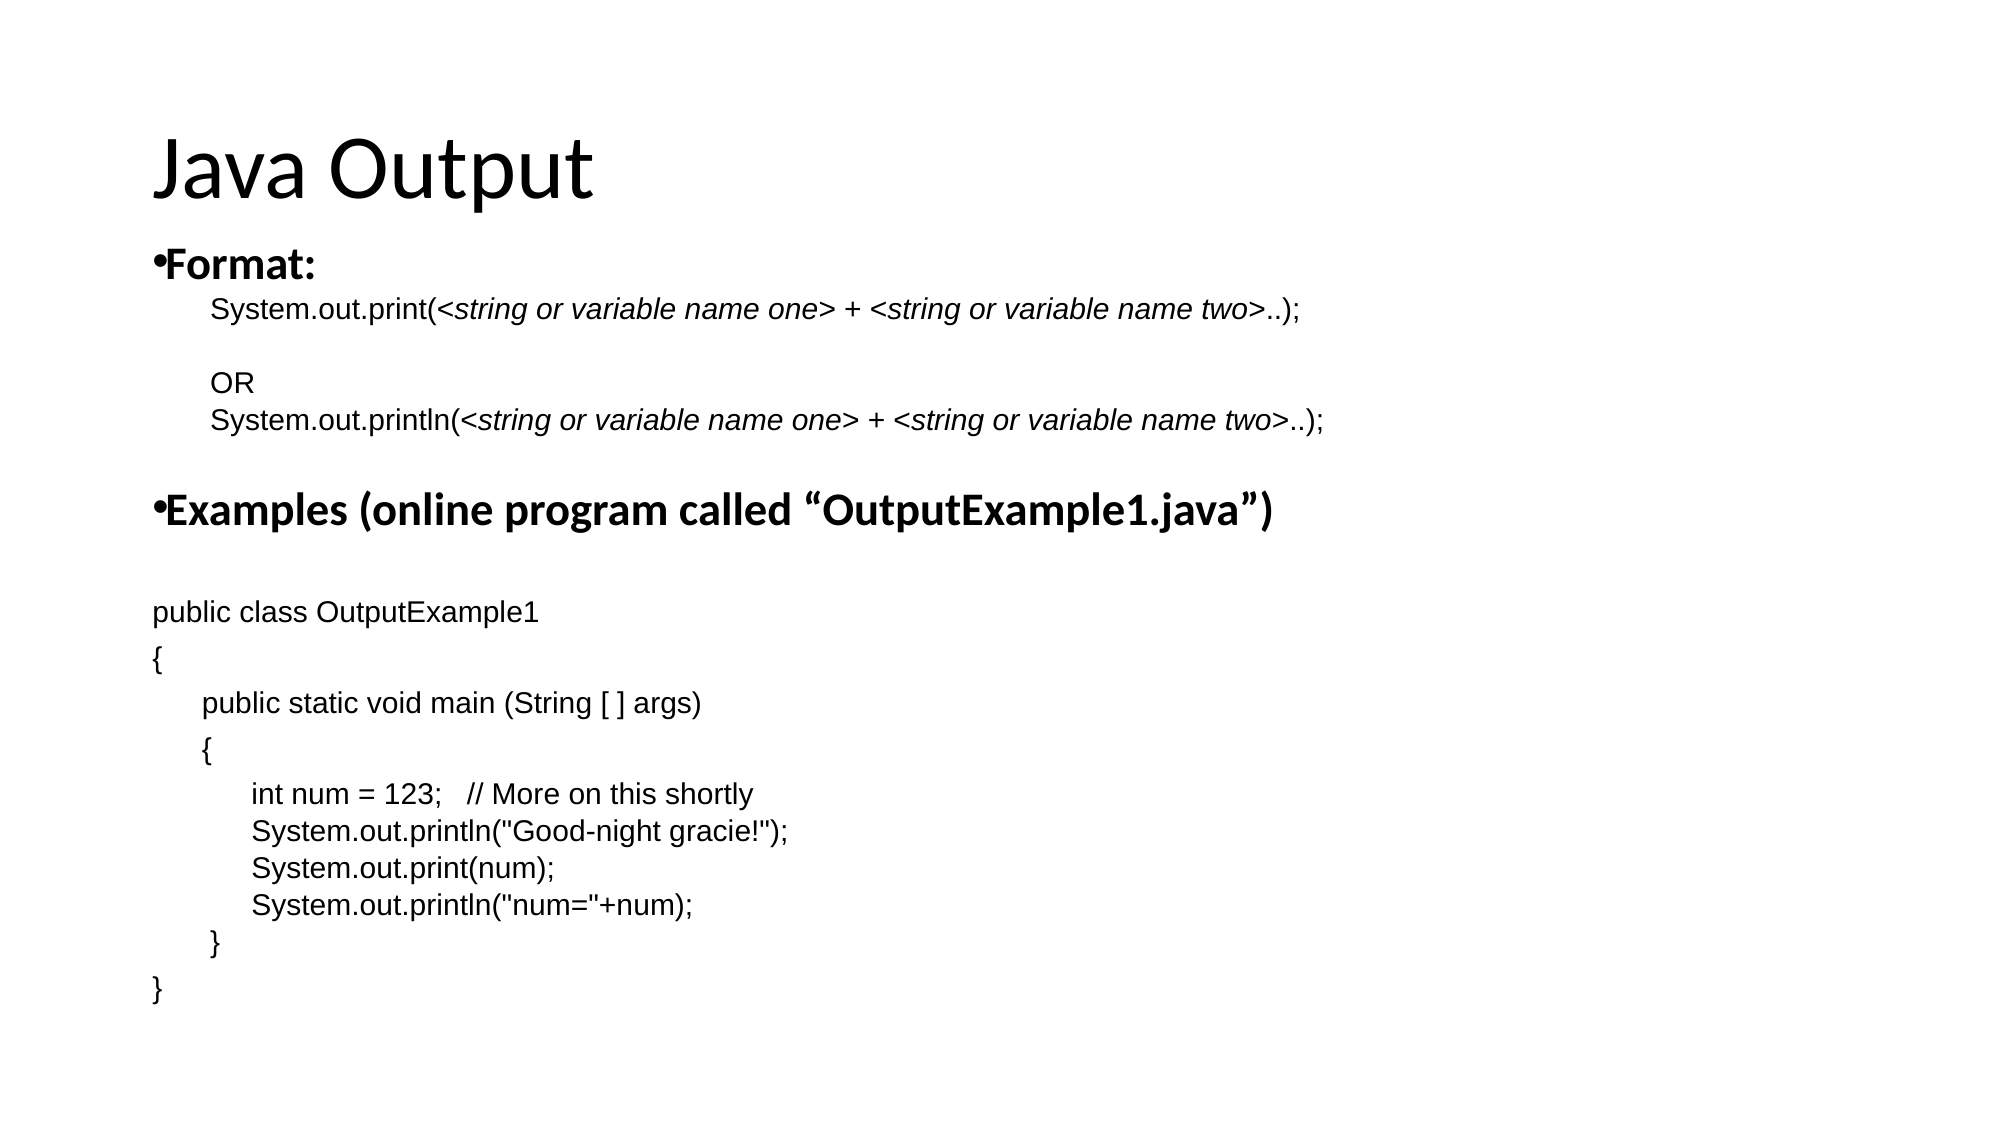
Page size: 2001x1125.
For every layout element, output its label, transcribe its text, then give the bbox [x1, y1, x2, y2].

list Format: System.out.print(<string or variable name one> + <string or variable name two>..); OR System.out.println(<string or variable name one> + <string or variable name two>..); Examples (online program called “OutputExample1.java”) public class OutputExample1 { public static void main (String [ ] args) { int num = 123; // More on this shortly System.out.println("Good-night gracie!"); System.out.print(num); System.out.println("num="+num); } } [137, 236, 1915, 1014]
title Java Output [137, 59, 1863, 236]
